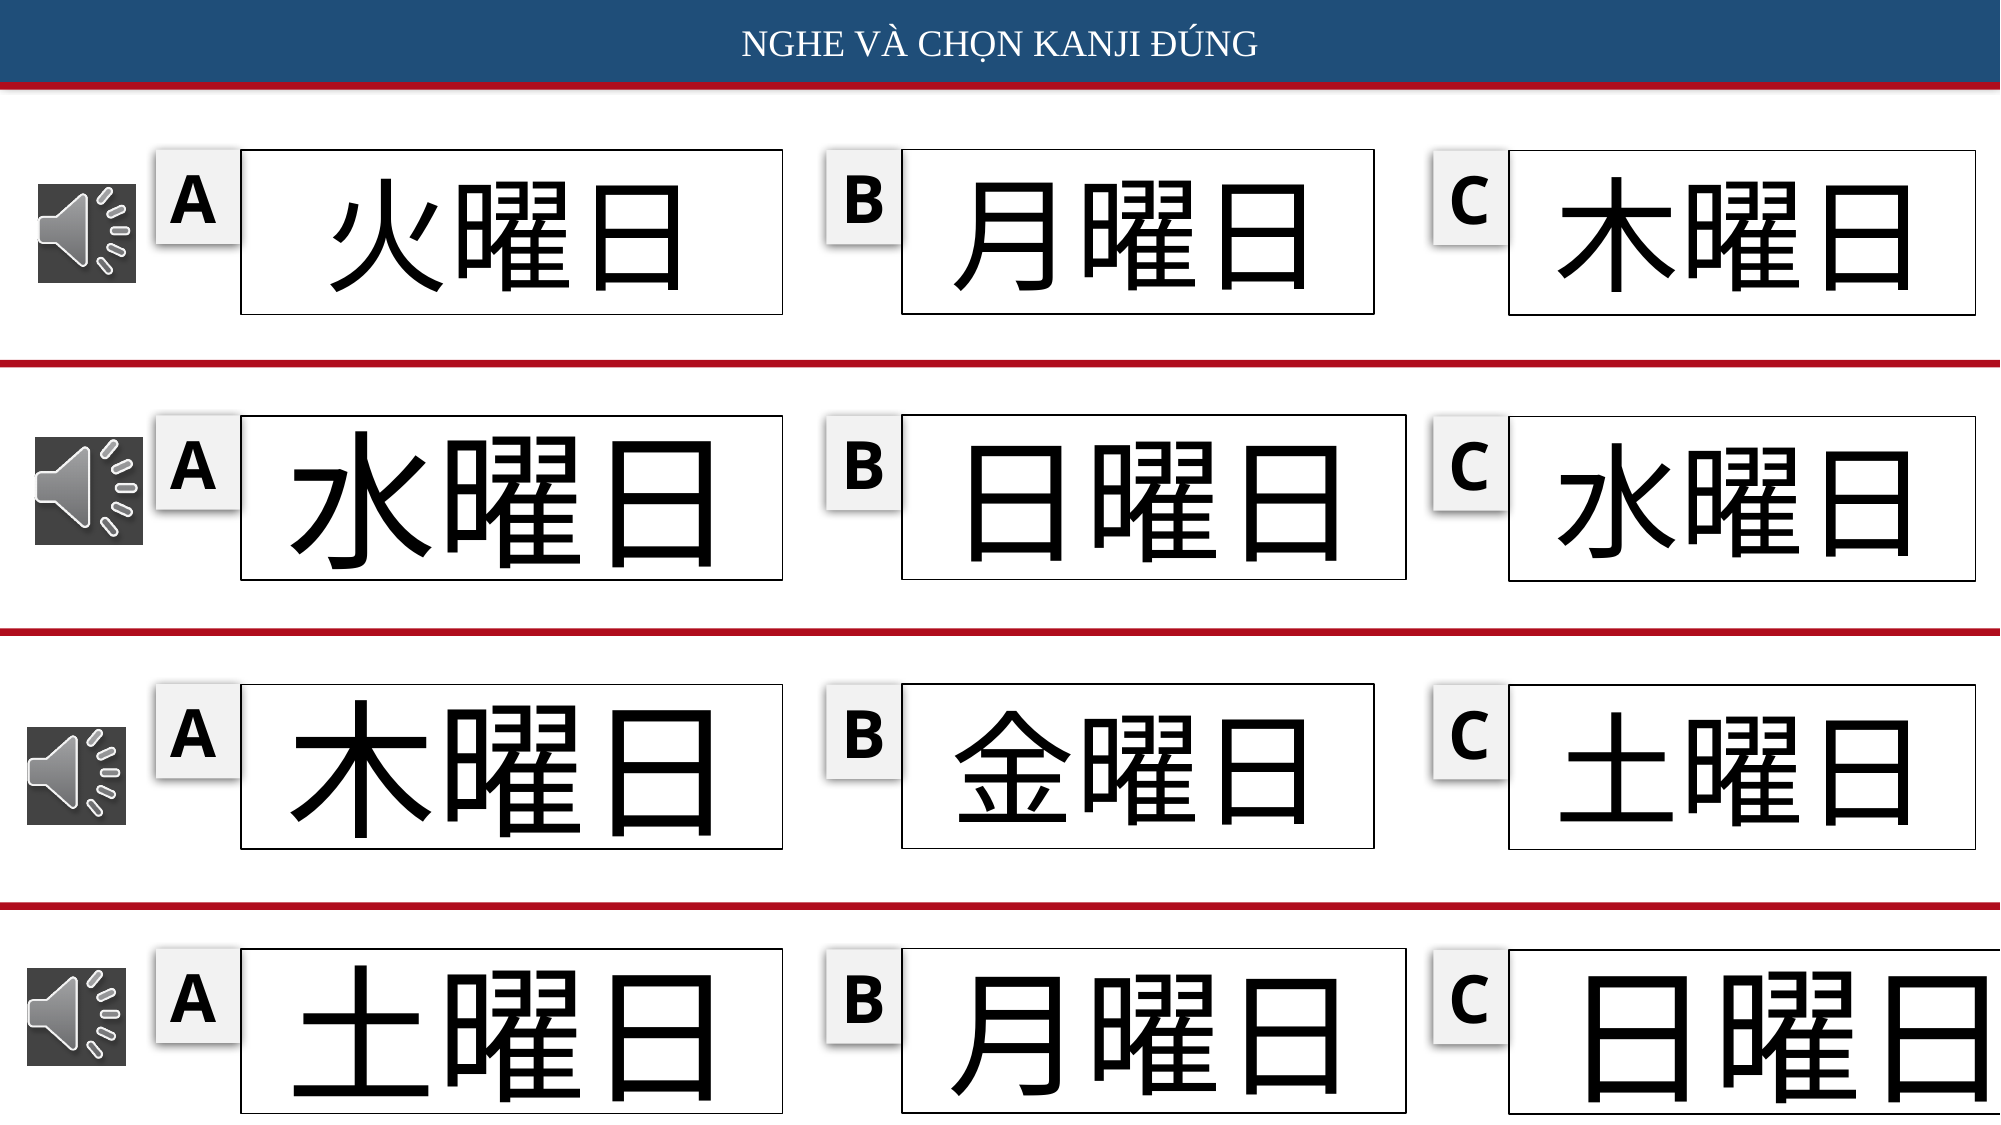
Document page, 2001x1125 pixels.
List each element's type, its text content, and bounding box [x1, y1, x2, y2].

text_box A [156, 684, 240, 779]
text_box 月曜日 [901, 948, 1406, 1113]
text_box B [826, 150, 901, 245]
text_box 木曜日 [240, 684, 783, 849]
picture [26, 725, 127, 826]
text_box 水曜日 [240, 415, 783, 581]
picture [26, 967, 127, 1068]
text_box 日曜日 [1508, 949, 2000, 1115]
text_box [0, 359, 2000, 368]
text_box B [826, 949, 901, 1044]
text_box 土曜日 [240, 949, 783, 1114]
text_box [0, 627, 2000, 637]
text_box 火曜日 [240, 149, 783, 315]
text_box B [826, 684, 901, 779]
text_box B [826, 415, 901, 511]
picture [36, 183, 137, 284]
text_box NGHE VÀ CHỌN KANJI ĐÚNG [0, 0, 2000, 81]
text_box C [1433, 685, 1508, 780]
text_box [0, 81, 2000, 91]
text_box C [1433, 416, 1508, 511]
text_box A [156, 415, 240, 510]
text_box 日曜日 [901, 415, 1406, 580]
text_box 金曜日 [901, 683, 1375, 849]
text_box C [1433, 150, 1508, 245]
text_box C [1433, 949, 1508, 1045]
text_box [0, 901, 2000, 911]
text_box A [156, 149, 240, 244]
text_box A [156, 948, 241, 1043]
text_box 木曜日 [1508, 150, 1976, 315]
picture [33, 436, 144, 547]
text_box 月曜日 [901, 149, 1375, 314]
text_box 水曜日 [1508, 416, 1976, 581]
text_box 土曜日 [1508, 685, 1976, 850]
